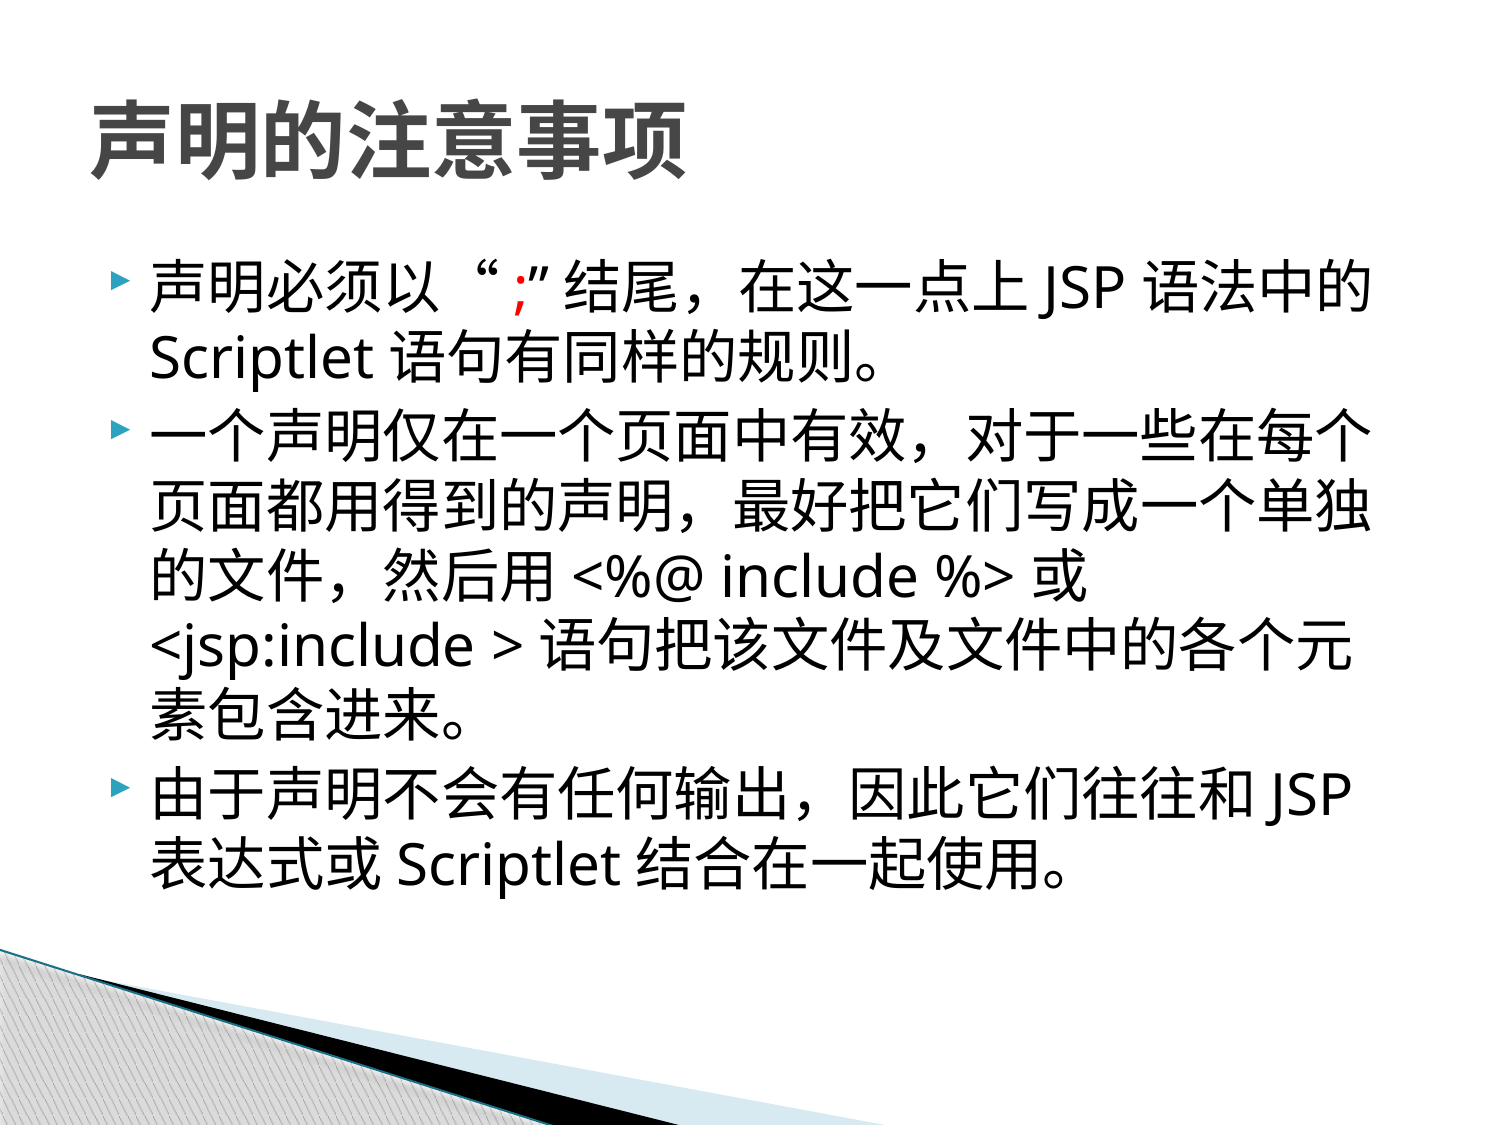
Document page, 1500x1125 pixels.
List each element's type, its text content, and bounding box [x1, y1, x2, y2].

title 声明的注意事项 [75, 45, 1425, 233]
list 声明必须以“;”结尾，在这一点上JSP语法中的Scriptlet语句有同样的规则。 一个声明仅在一个页面中有效，对于一些在每个页面都用得到的声明，最好把它们写成一个单独的文件，然后用<%@ include %>或<jsp:include >语句把该文件及文件中的各个元素包含进来。 由于声明不会有任何输出，因此它们往往和JSP表达式或Scriptlet结合在一起使用。 [75, 243, 1425, 986]
